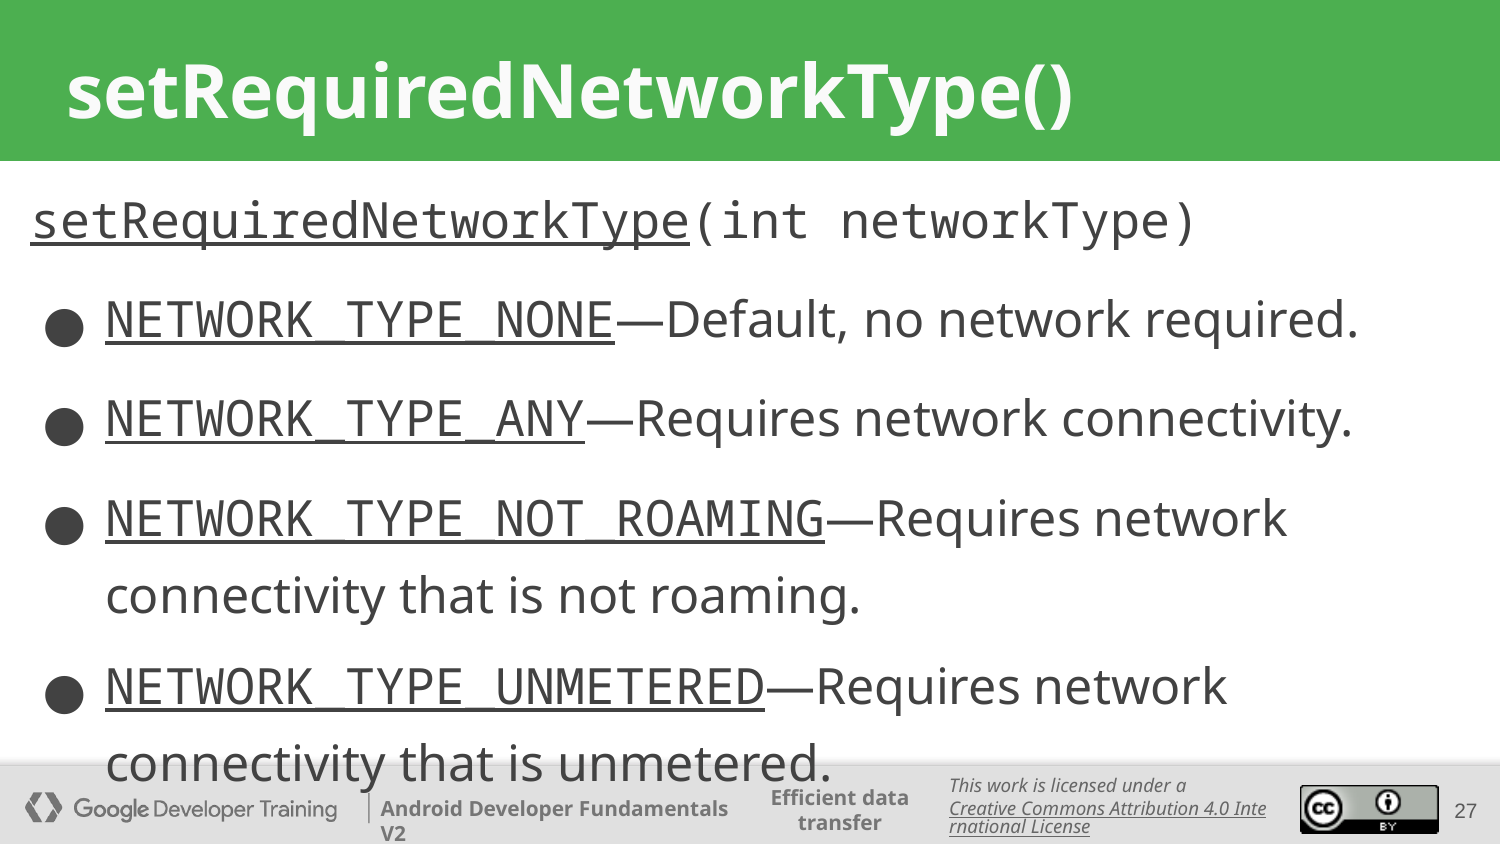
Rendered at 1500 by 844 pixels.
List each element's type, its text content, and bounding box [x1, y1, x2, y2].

title setRequiredNetworkType() [51, 28, 1449, 122]
picture [0, 161, 1500, 844]
slide_number ‹#› [1402, 777, 1493, 842]
list setRequiredNetworkType(int networkType) NETWORK_TYPE_NONE—Default, no network required. NETWORK_TYPE_ANY—Requires network connectivity. NETWORK_TYPE_NOT_ROAMING—Requires network connectivity that is not roaming. NETWORK_TYPE_UNMETERED—Requires network connectivity that is unmetered. [14, 139, 1490, 700]
